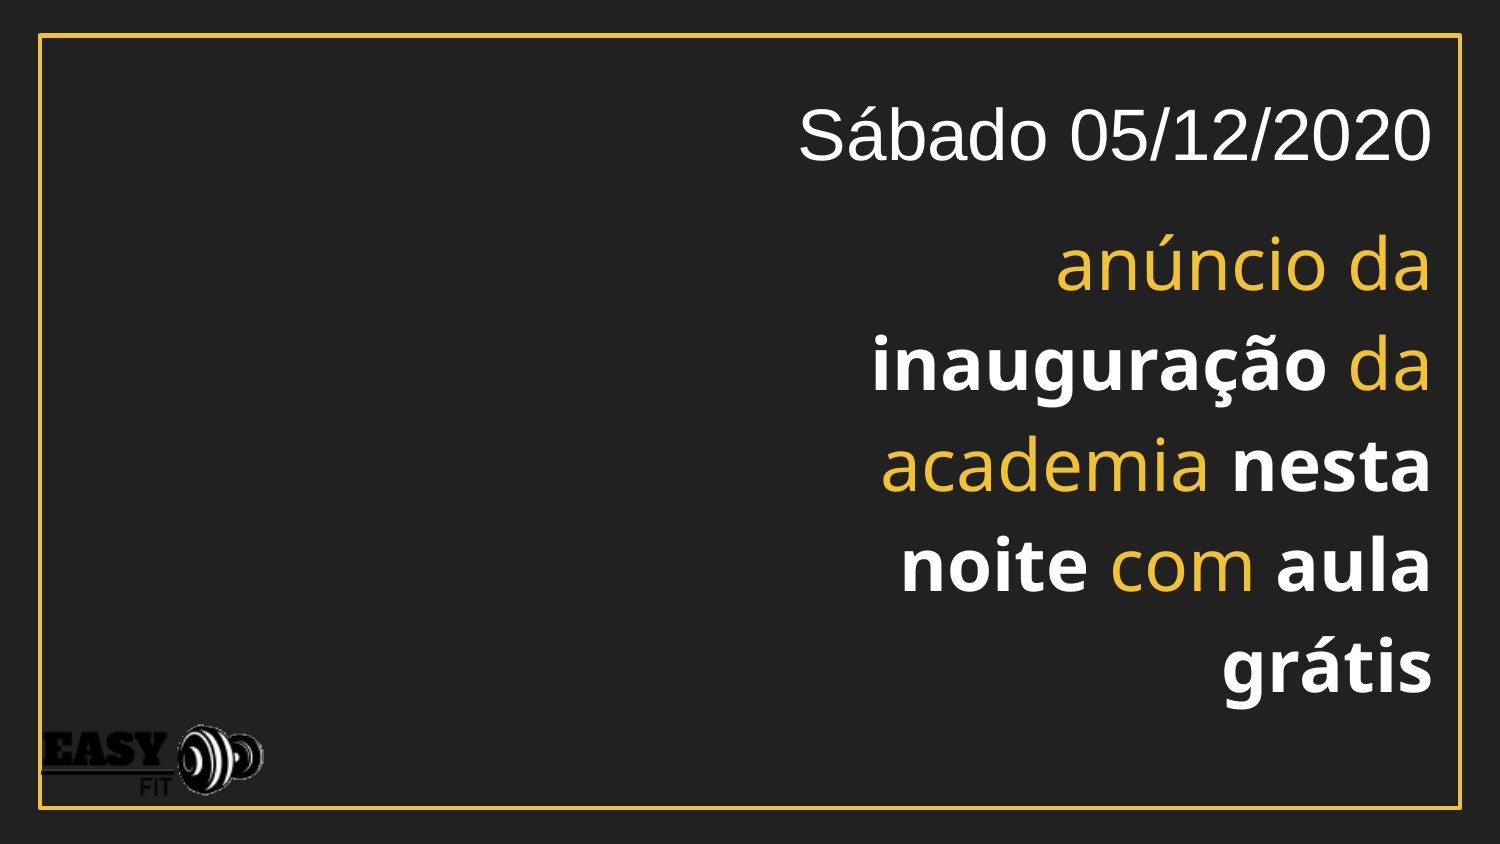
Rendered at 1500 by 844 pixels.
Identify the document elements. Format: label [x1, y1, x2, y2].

text_box [40, 35, 1460, 808]
picture [37, 713, 273, 809]
